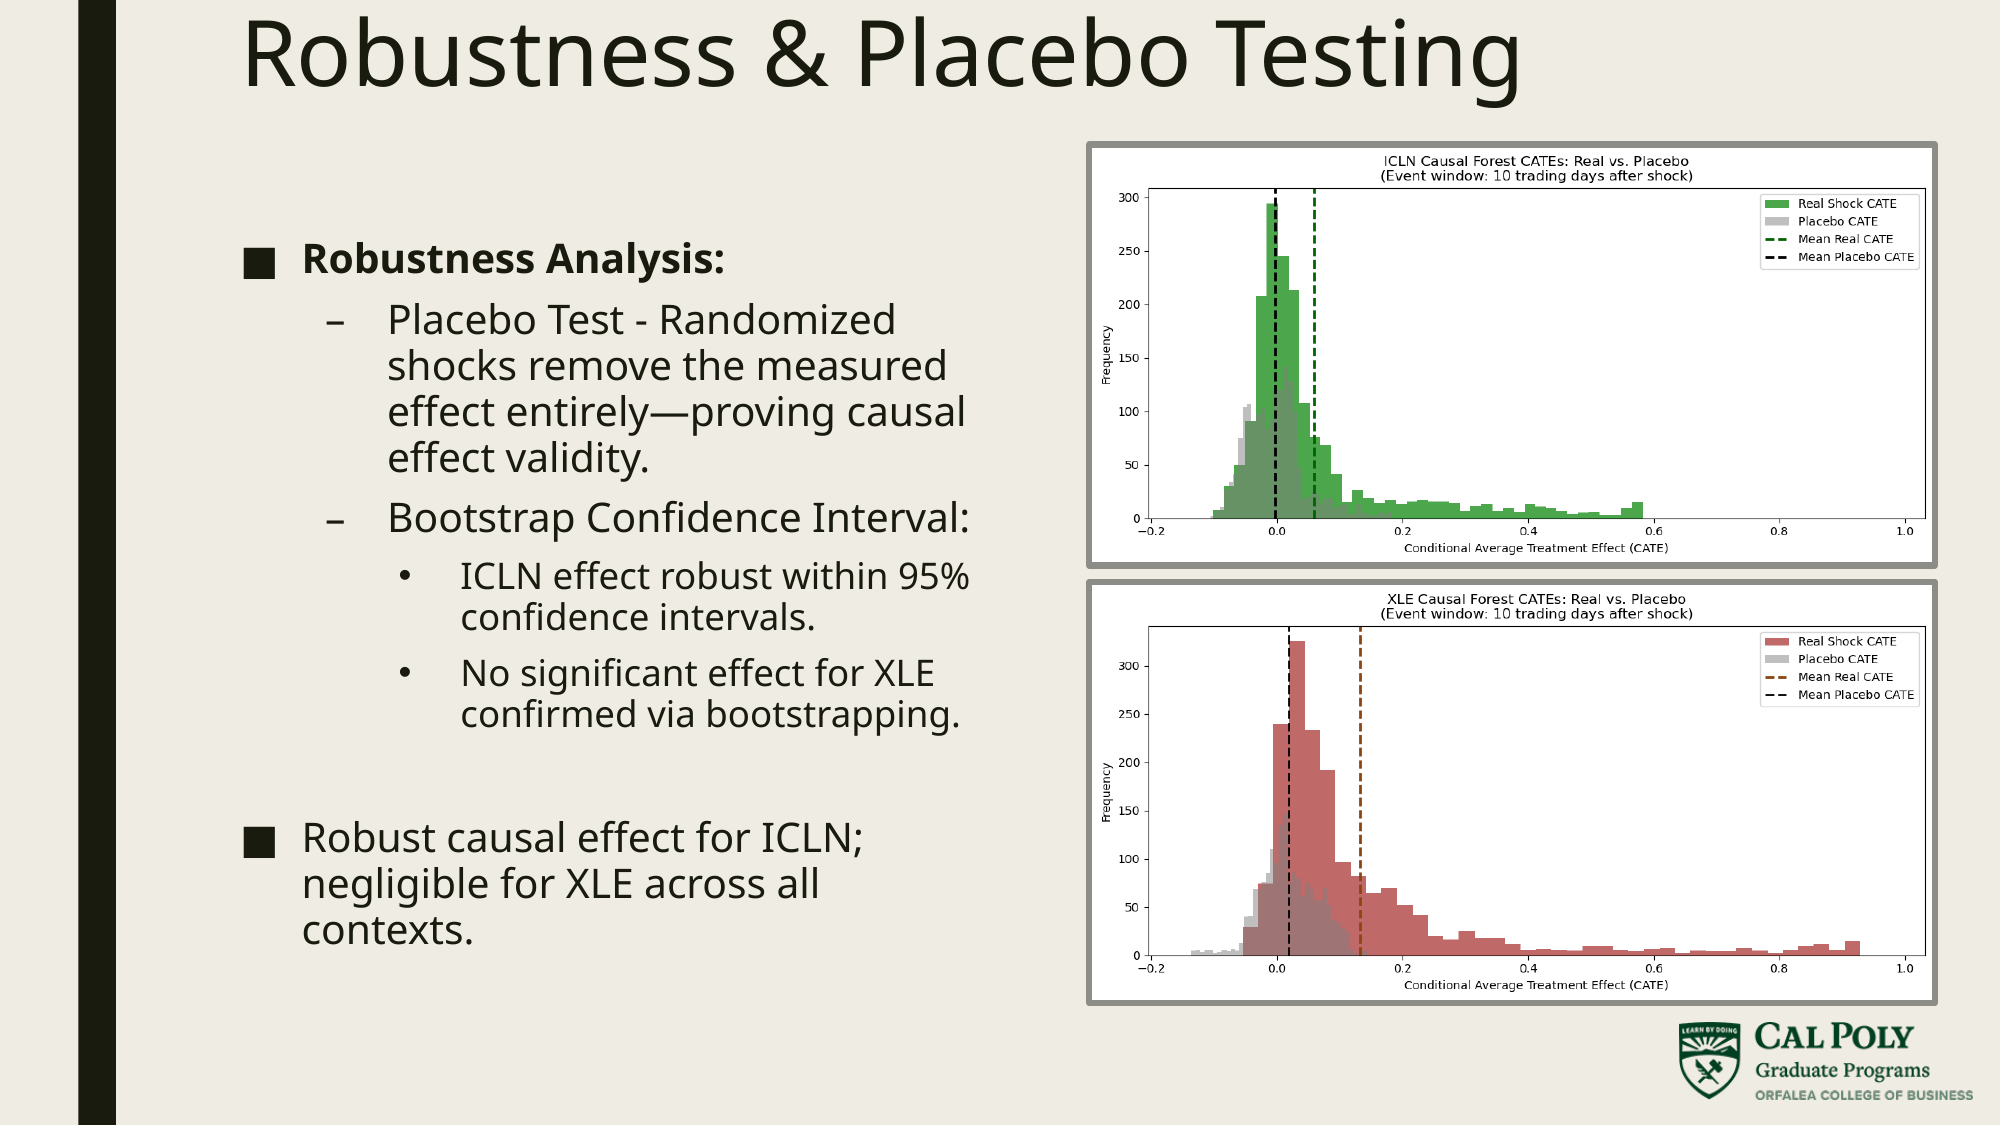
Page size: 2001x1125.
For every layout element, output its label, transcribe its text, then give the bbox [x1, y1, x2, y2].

picture [1092, 147, 1932, 563]
picture [1092, 584, 1932, 1000]
list Robustness Analysis: Placebo Test - Randomized shocks remove the measured effect entirely—proving causal effect validity. Bootstrap Confidence Interval: ICLN effect robust within 95% confidence intervals. No significant effect for XLE confirmed via bootstrapping. Robust causal effect for ICLN; negligible for XLE across all contexts. [225, 229, 988, 1035]
picture [1679, 1022, 1973, 1100]
title Robustness & Placebo Testing [225, 1, 1800, 245]
